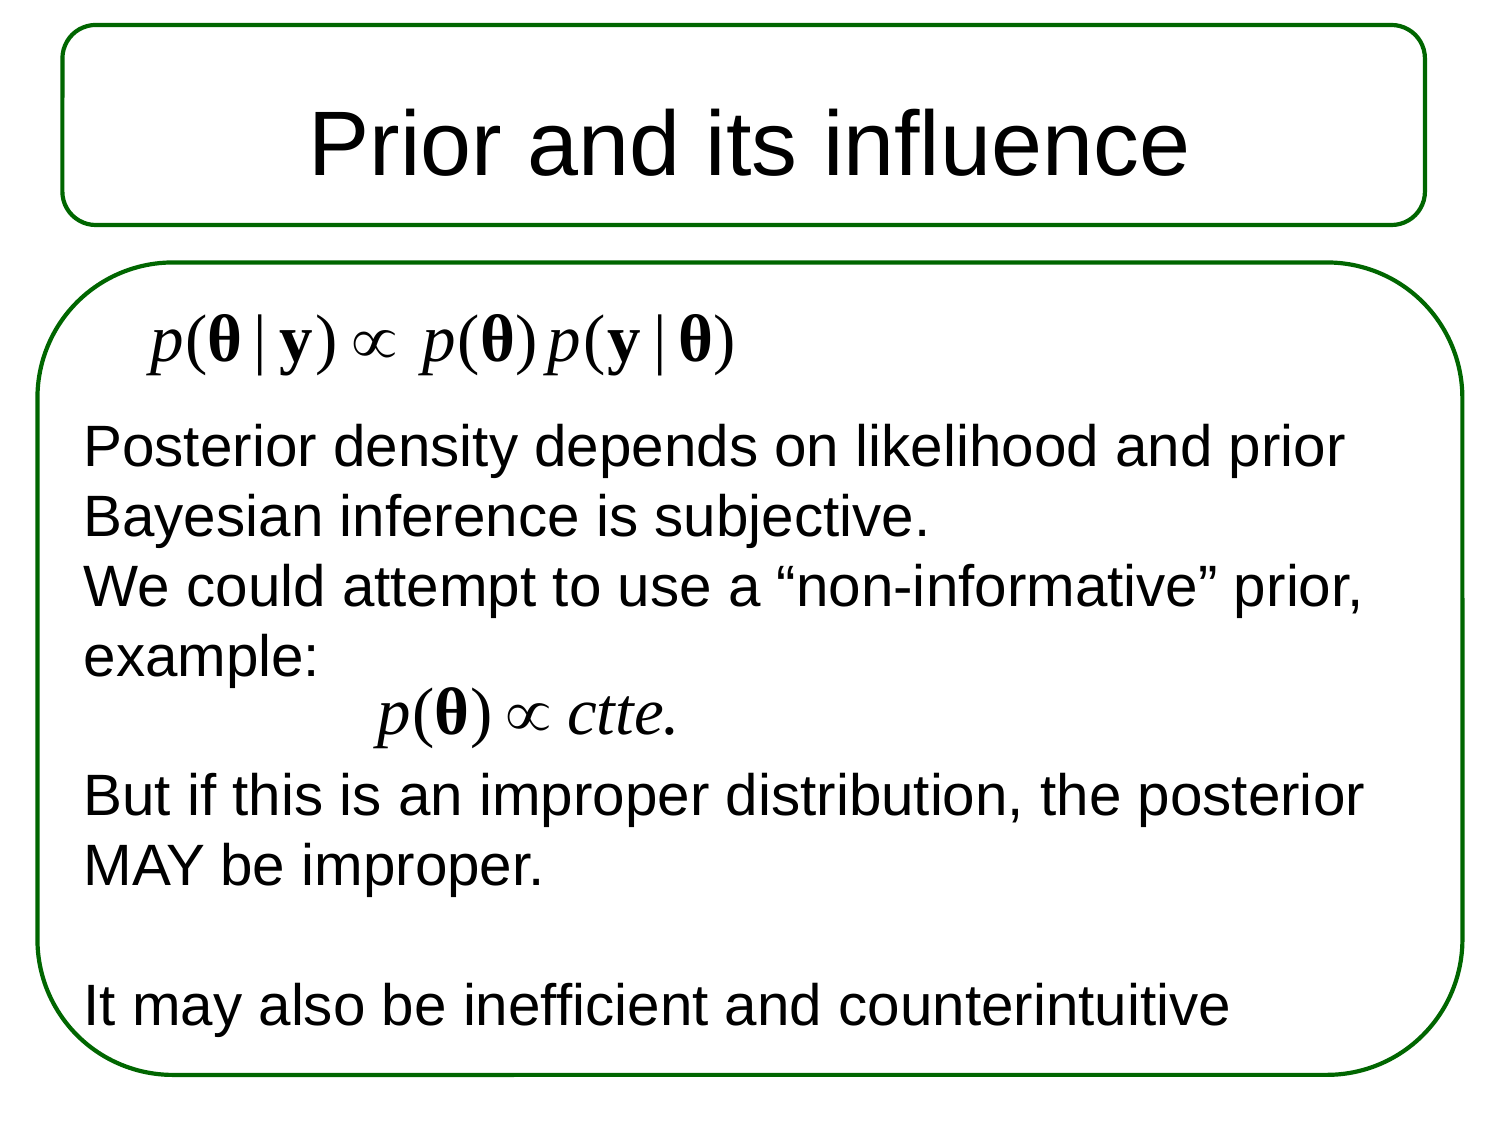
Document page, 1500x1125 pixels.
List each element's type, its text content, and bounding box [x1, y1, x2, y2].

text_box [358, 672, 688, 763]
text_box Posterior density depends on likelihood and prior Bayesian inference is subjective. We could attempt to use a “non-informative” prior, example: But if this is an improper distribution, the posterior MAY be improper. It may also be inefficient and counterintuitive [68, 399, 1432, 1046]
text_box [131, 299, 751, 390]
title Prior and its influence [75, 45, 1425, 233]
